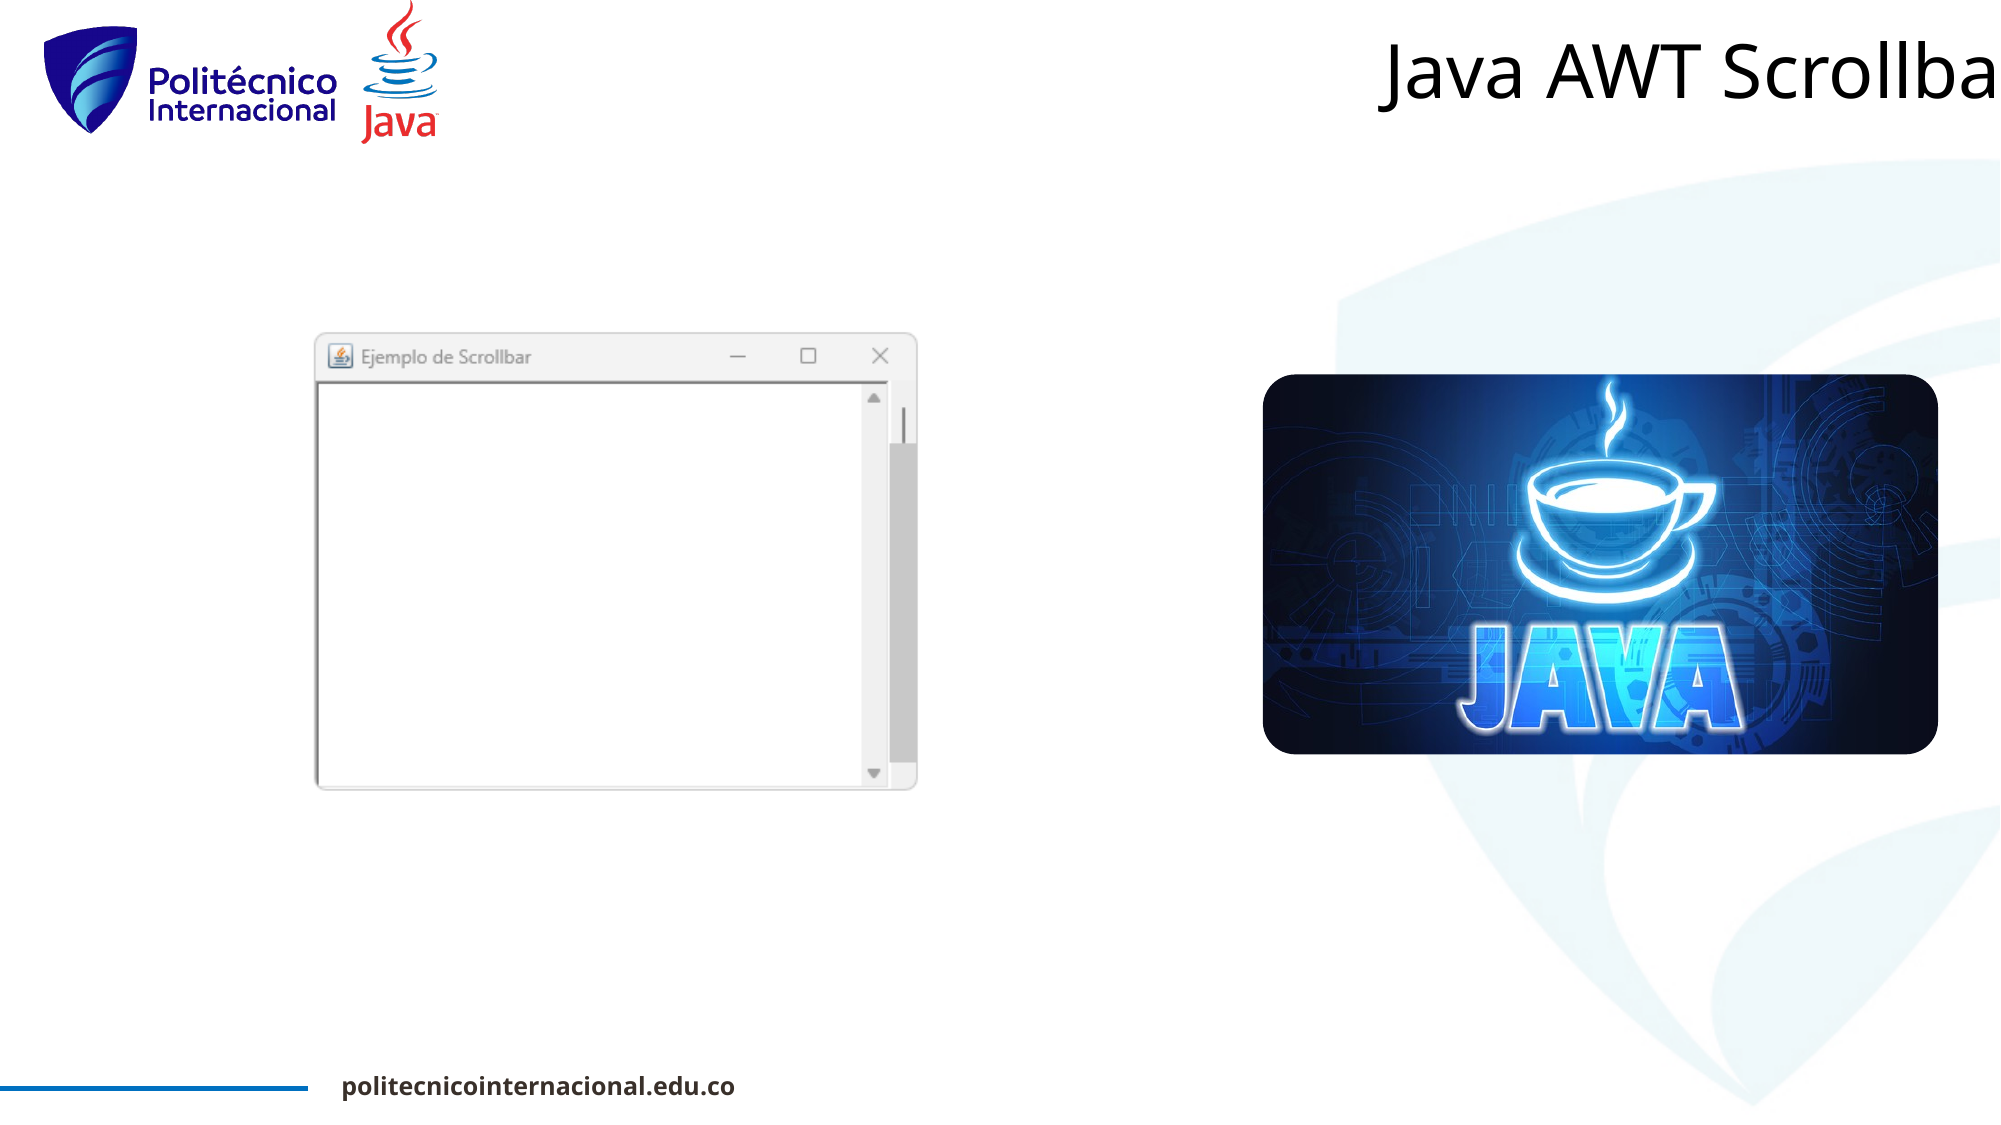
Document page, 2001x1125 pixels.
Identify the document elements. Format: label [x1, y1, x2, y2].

text_box [429, 805, 452, 1125]
picture [0, 0, 2000, 1125]
